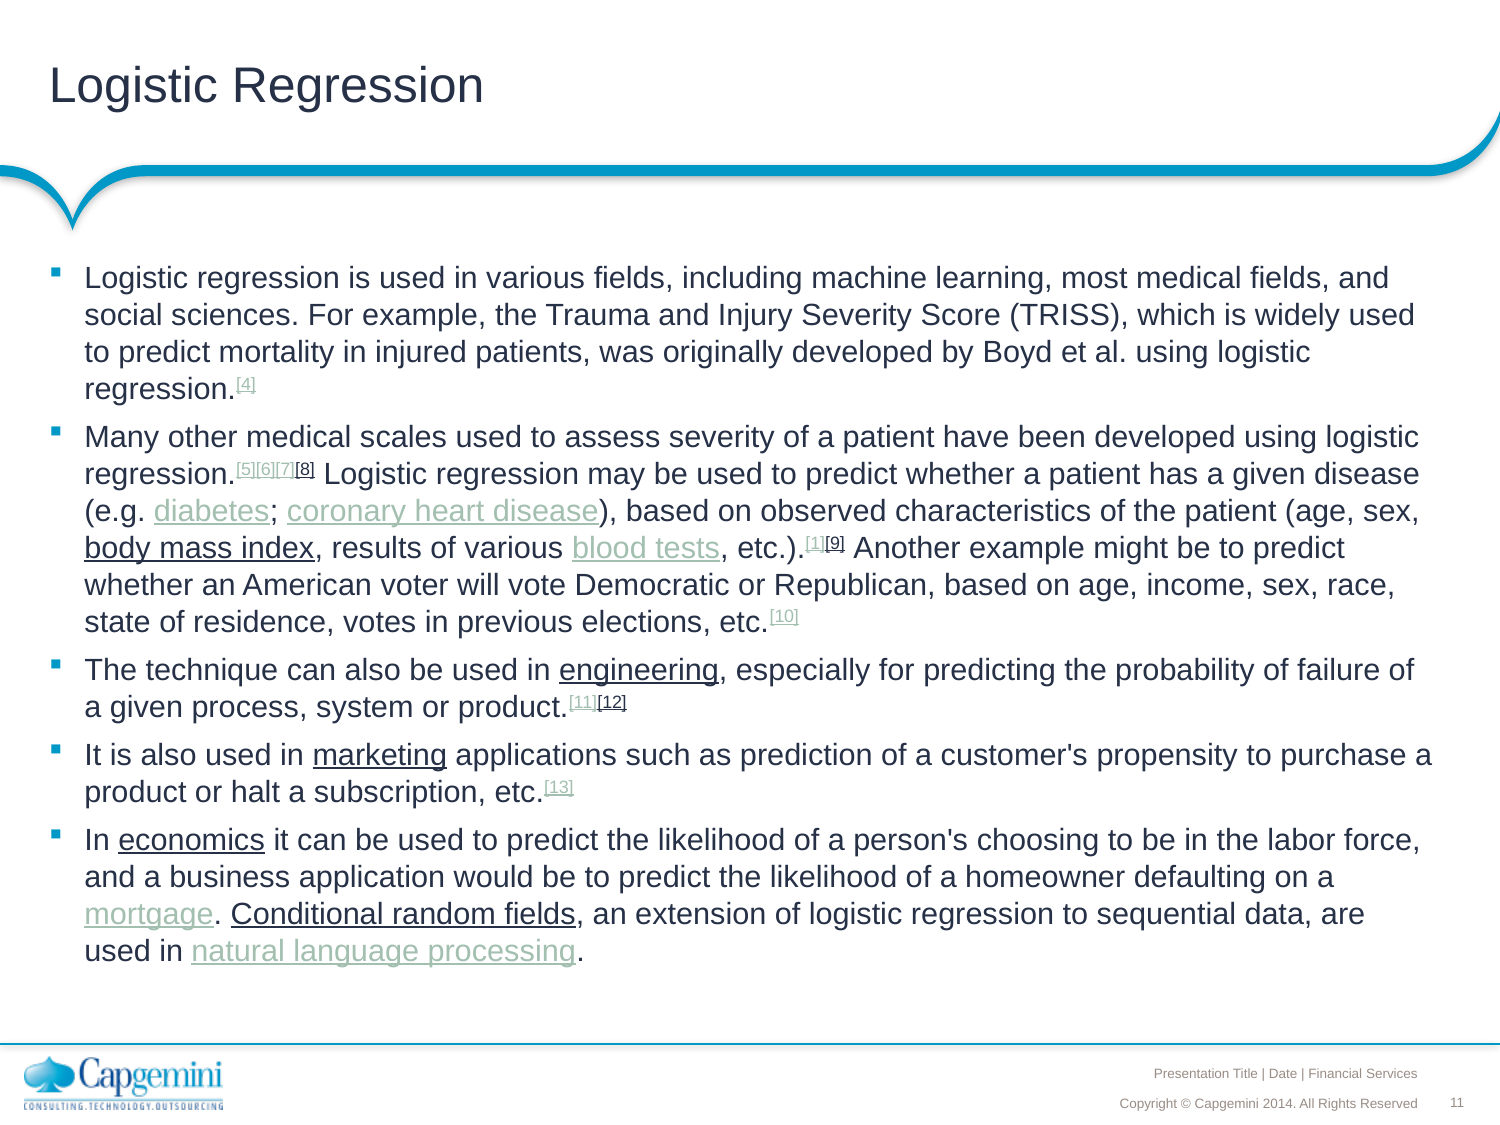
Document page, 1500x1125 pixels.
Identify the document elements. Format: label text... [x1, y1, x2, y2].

title Logistic Regression [0, 0, 1500, 165]
picture [24, 1056, 223, 1110]
list Logistic regression is used in various fields, including machine learning, most medical fields, and social sciences. For example, the Trauma and Injury Severity Score (TRISS), which is widely used to predict mortality in injured patients, was originally developed by Boyd et al. using logistic regression.[4] Many other medical scales used to assess severity of a patient have been developed using logistic regression.[5][6][7][8] Logistic regression may be used to predict whether a patient has a given disease (e.g. diabetes; coronary heart disease), based on observed characteristics of the patient (age, sex, body mass index, results of various blood tests, etc.).[1][9] Another example might be to predict whether an American voter will vote Democratic or Republican, based on age, income, sex, race, state of residence, votes in previous elections, etc.[10] The technique can also be used in engineering, especially for predicting the probability of failure of a given process, system or product.[11][12] It is also used in marketing applications such as prediction of a customer's propensity to purchase a product or halt a subscription, etc.[13] In economics it can be used to predict the likelihood of a person's choosing to be in the labor force, and a business application would be to predict the likelihood of a homeowner defaulting on a mortgage. Conditional random fields, an extension of logistic regression to sequential data, are used in natural language processing. [48, 246, 1452, 1030]
